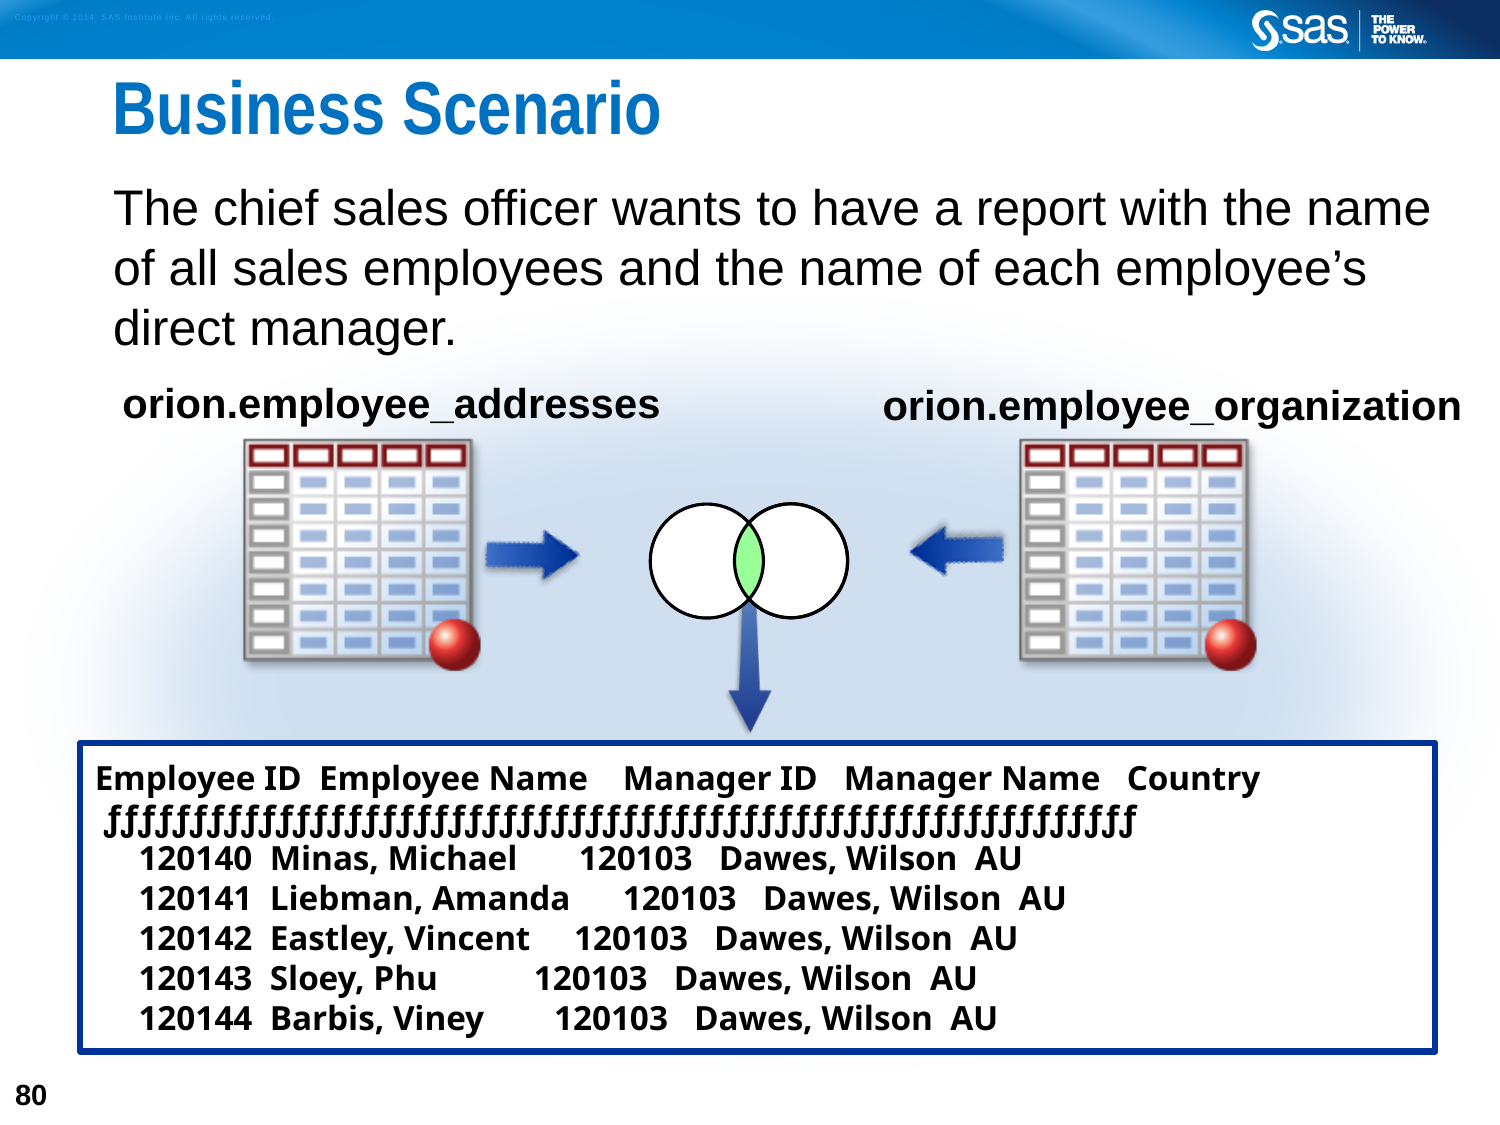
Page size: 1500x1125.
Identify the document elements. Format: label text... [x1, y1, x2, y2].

list The chief sales officer wants to have a report with the name of all sales employees and the name of each employee’s direct manager. [113, 175, 1444, 297]
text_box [649, 503, 848, 619]
picture [0, 0, 1500, 59]
picture [0, 298, 1500, 1070]
title Business Scenario [112, 75, 1500, 187]
